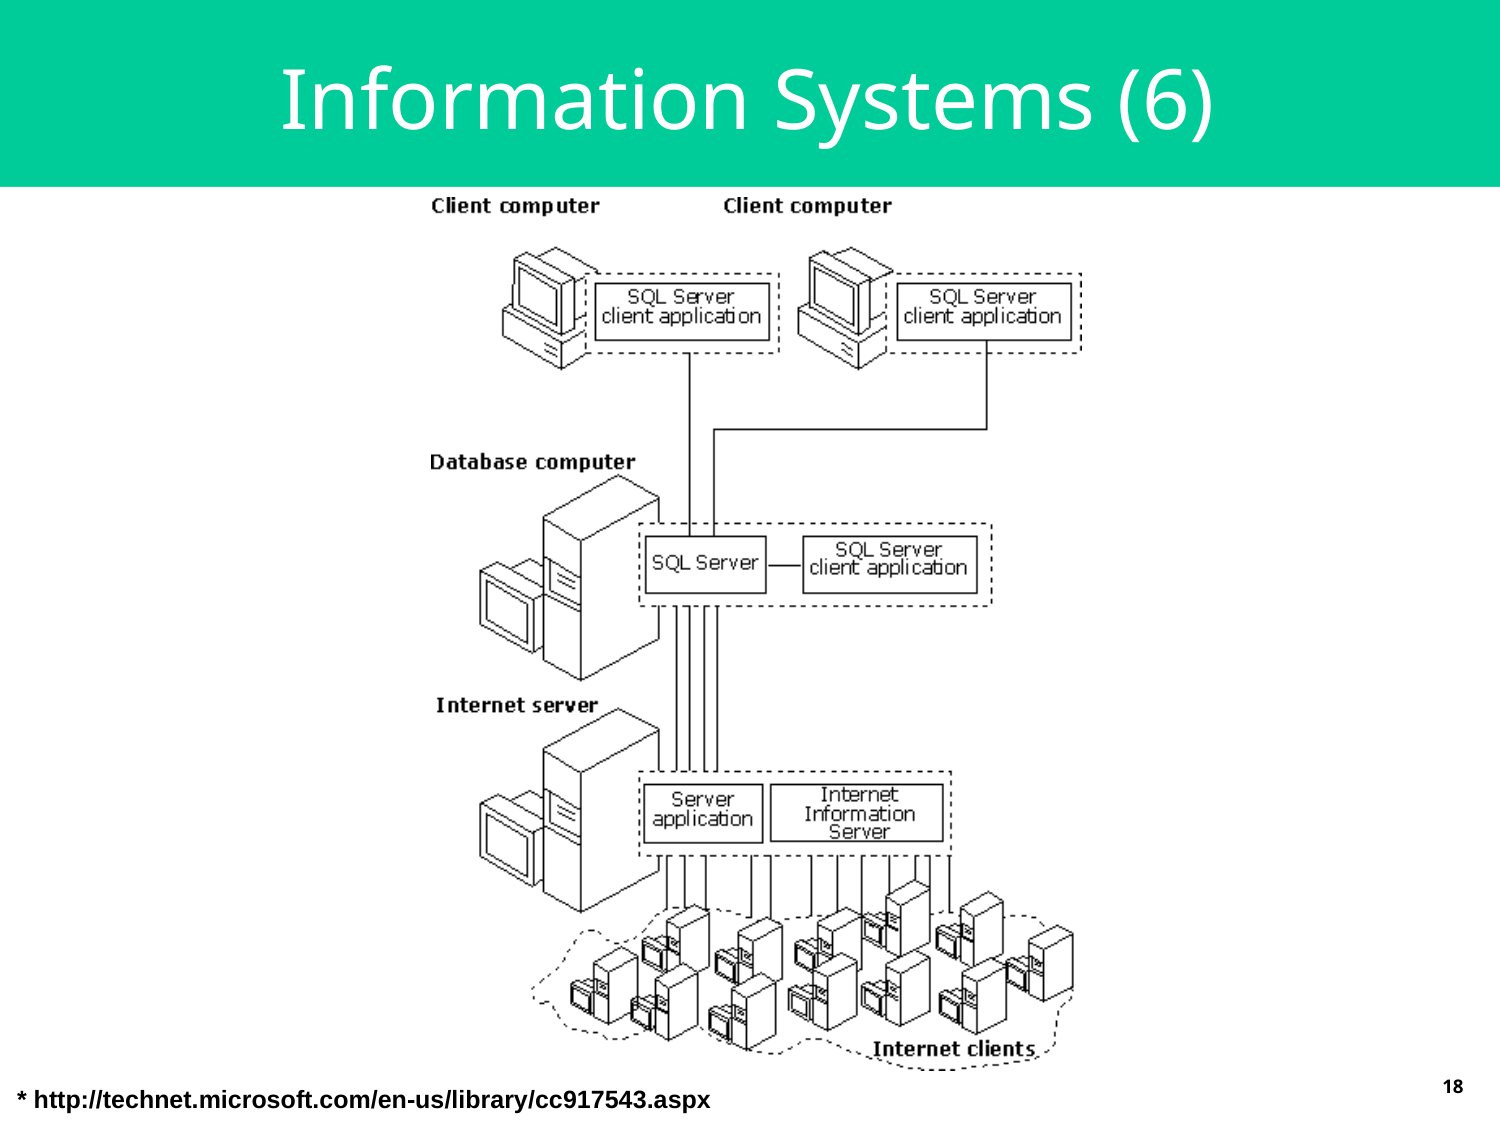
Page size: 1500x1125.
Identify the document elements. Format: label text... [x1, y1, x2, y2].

title Information Systems (6) [51, 8, 1446, 184]
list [430, 196, 1082, 1071]
text_box * http://technet.microsoft.com/en-us/library/cc917543.aspx [2, 1076, 728, 1121]
